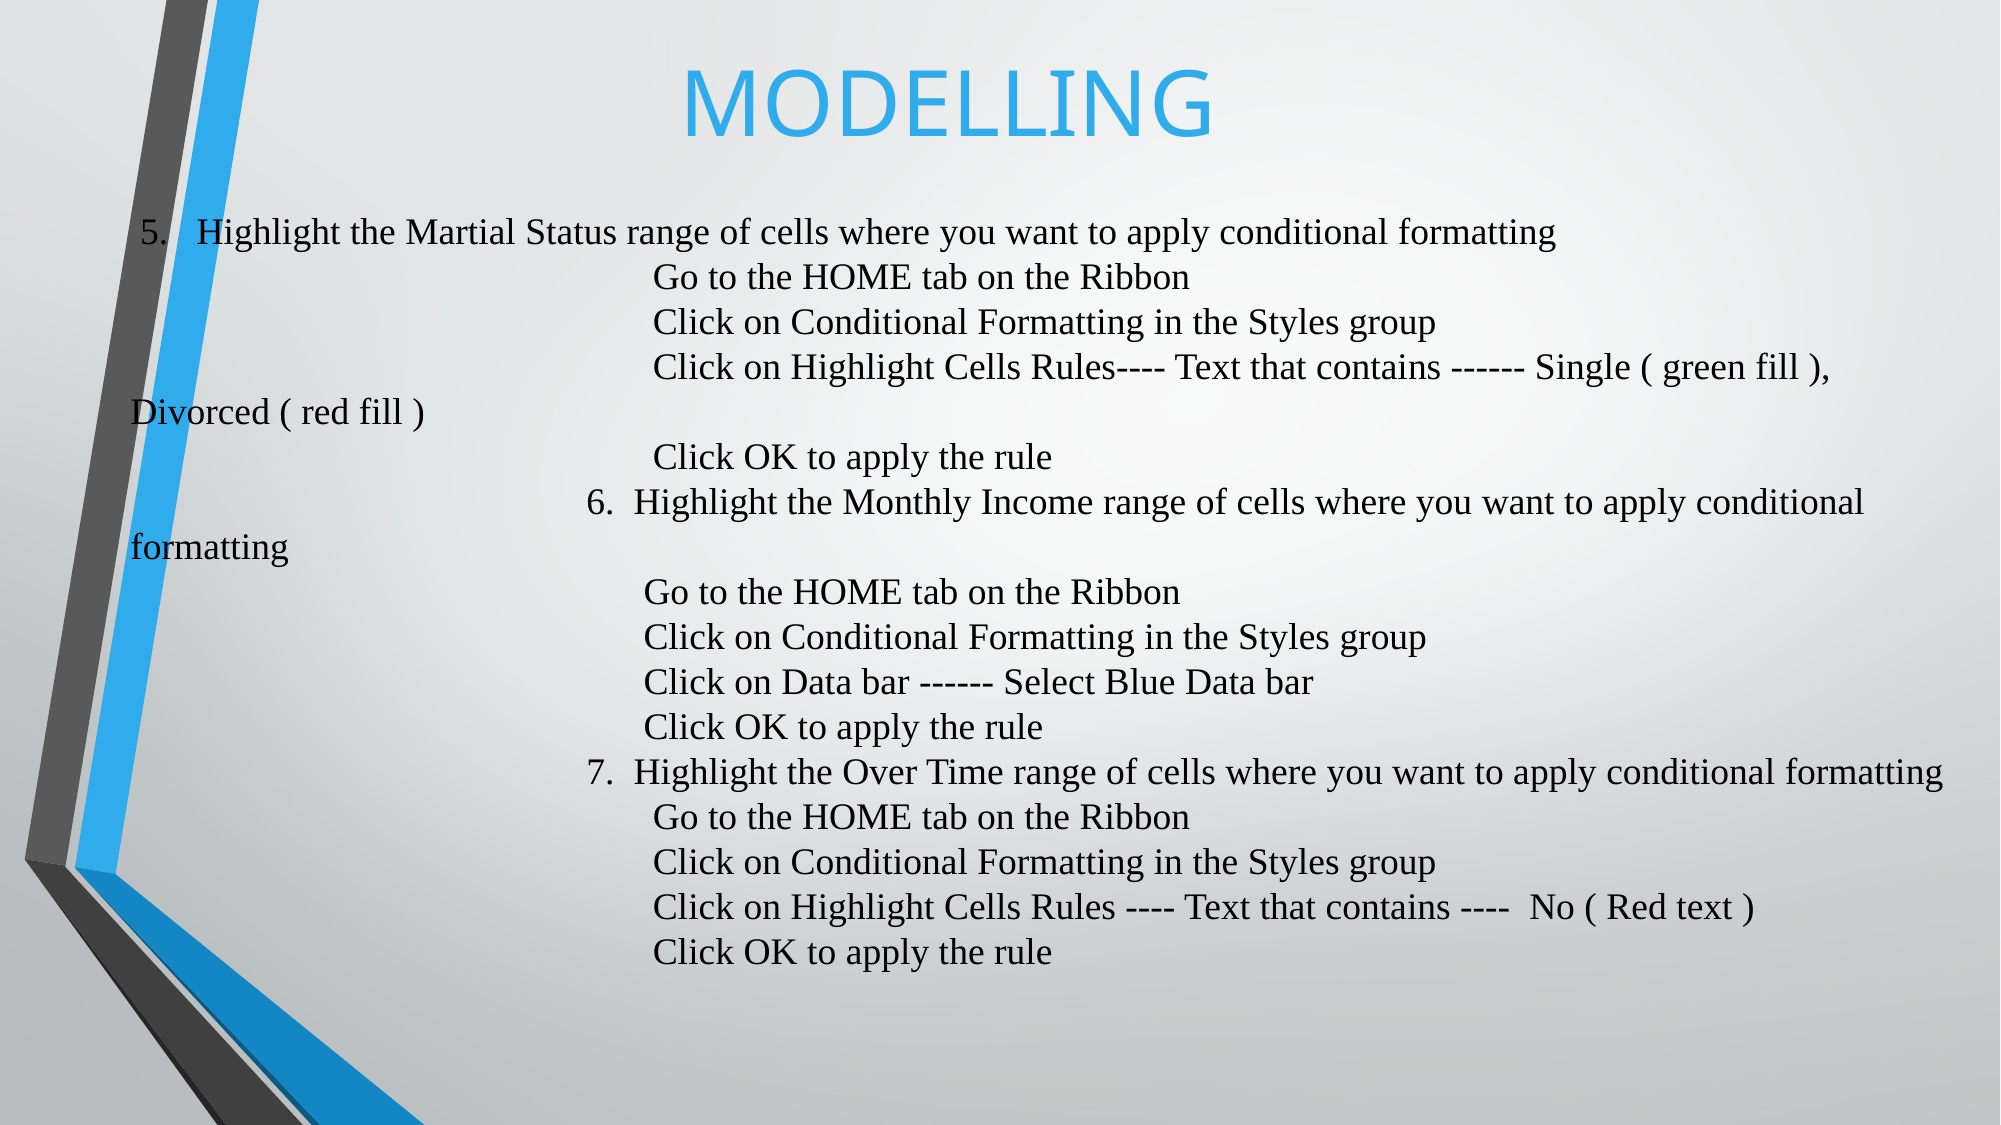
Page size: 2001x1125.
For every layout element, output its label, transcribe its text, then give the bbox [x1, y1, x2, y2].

text_box 5. Highlight the Martial Status range of cells where you want to apply conditional formatting Go to the HOME tab on the Ribbon Click on Conditional Formatting in the Styles group Click on Highlight Cells Rules---- Text that contains ------ Single ( green fill ), Divorced ( red fill ) Click OK to apply the rule 6. Highlight the Monthly Income range of cells where you want to apply conditional formatting Go to the HOME tab on the Ribbon Click on Conditional Formatting in the Styles group Click on Data bar ------ Select Blue Data bar Click OK to apply the rule 7. Highlight the Over Time range of cells where you want to apply conditional formatting Go to the HOME tab on the Ribbon Click on Conditional Formatting in the Styles group Click on Highlight Cells Rules ---- Text that contains ---- No ( Red text ) Click OK to apply the rule [115, 199, 2000, 1070]
text_box MODELLING [662, 37, 1263, 163]
